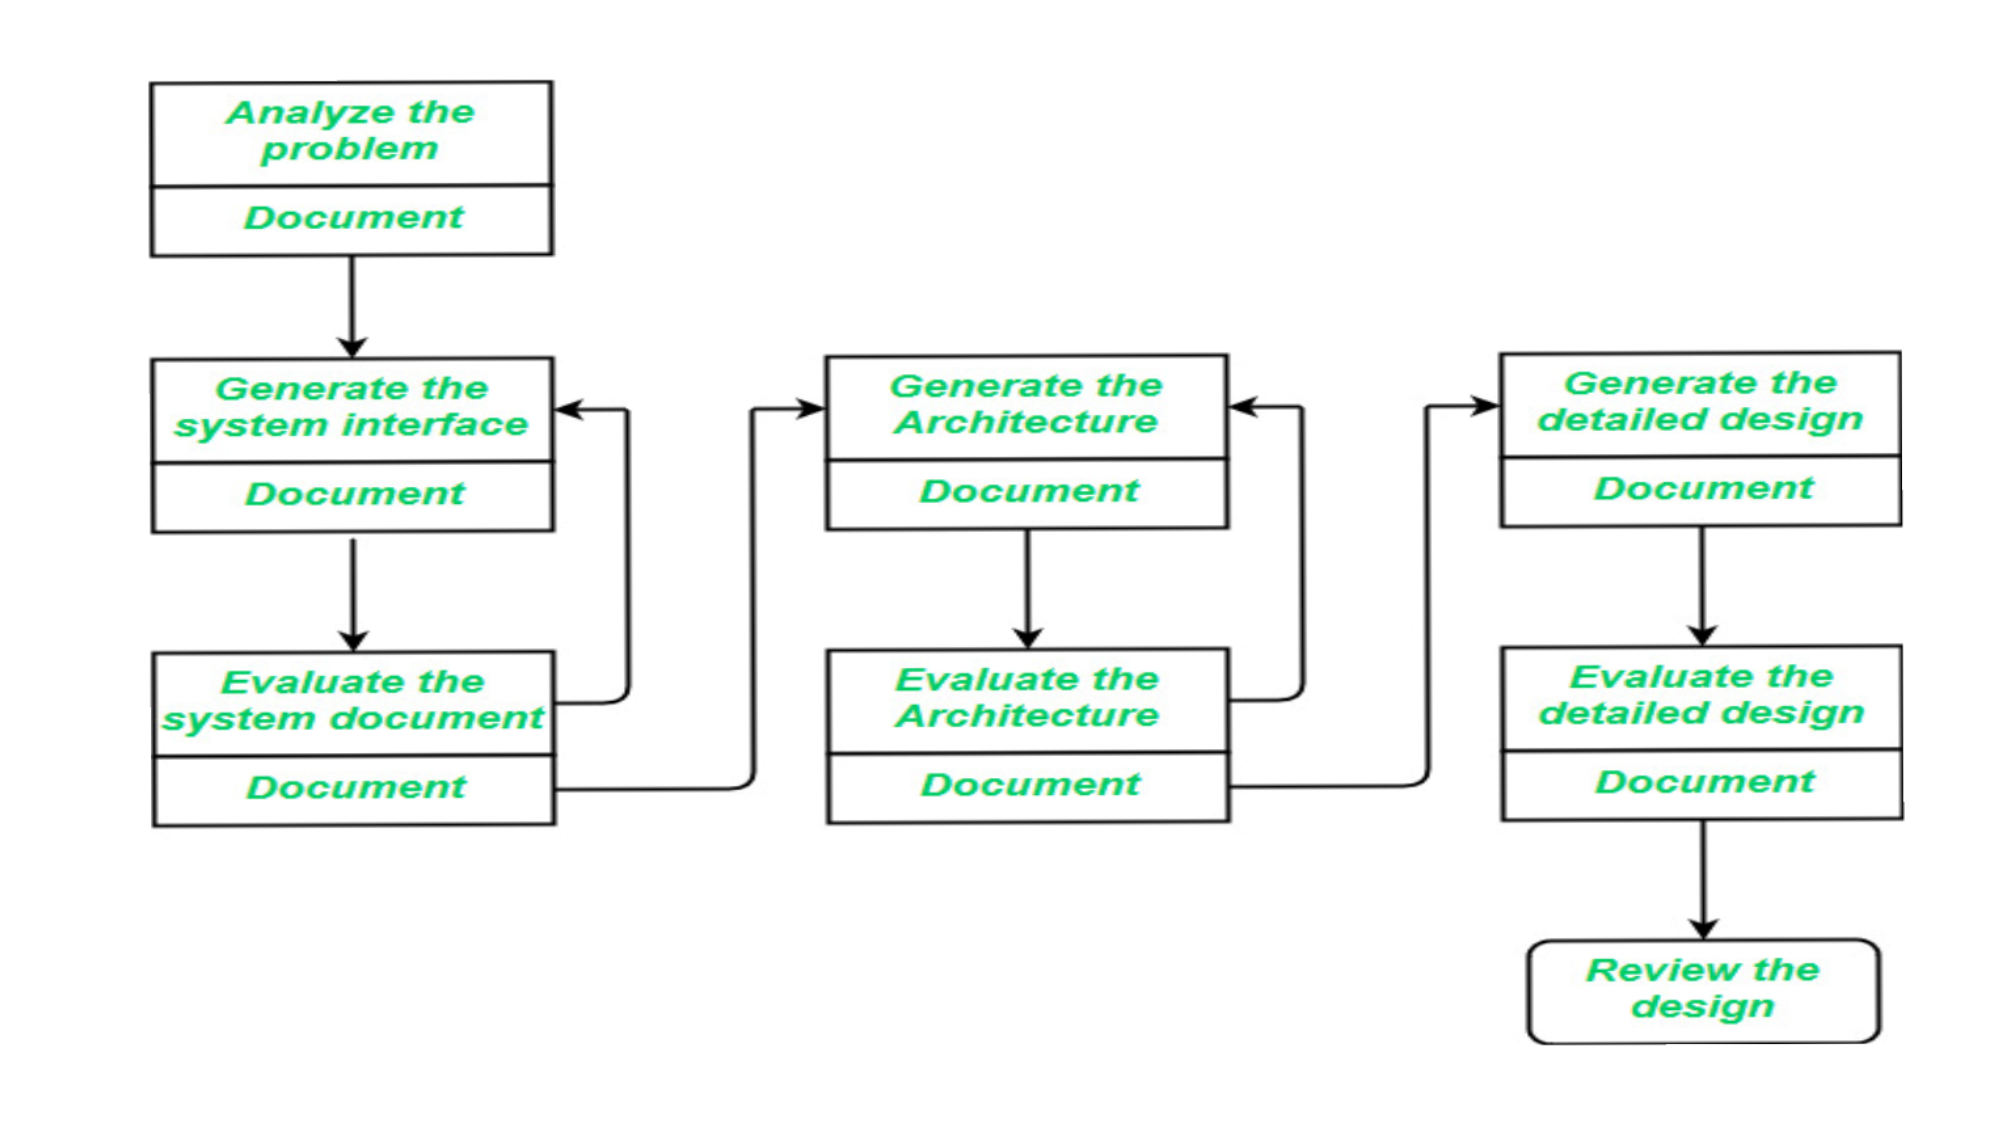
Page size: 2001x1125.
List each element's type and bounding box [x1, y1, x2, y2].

picture [149, 75, 1903, 1051]
